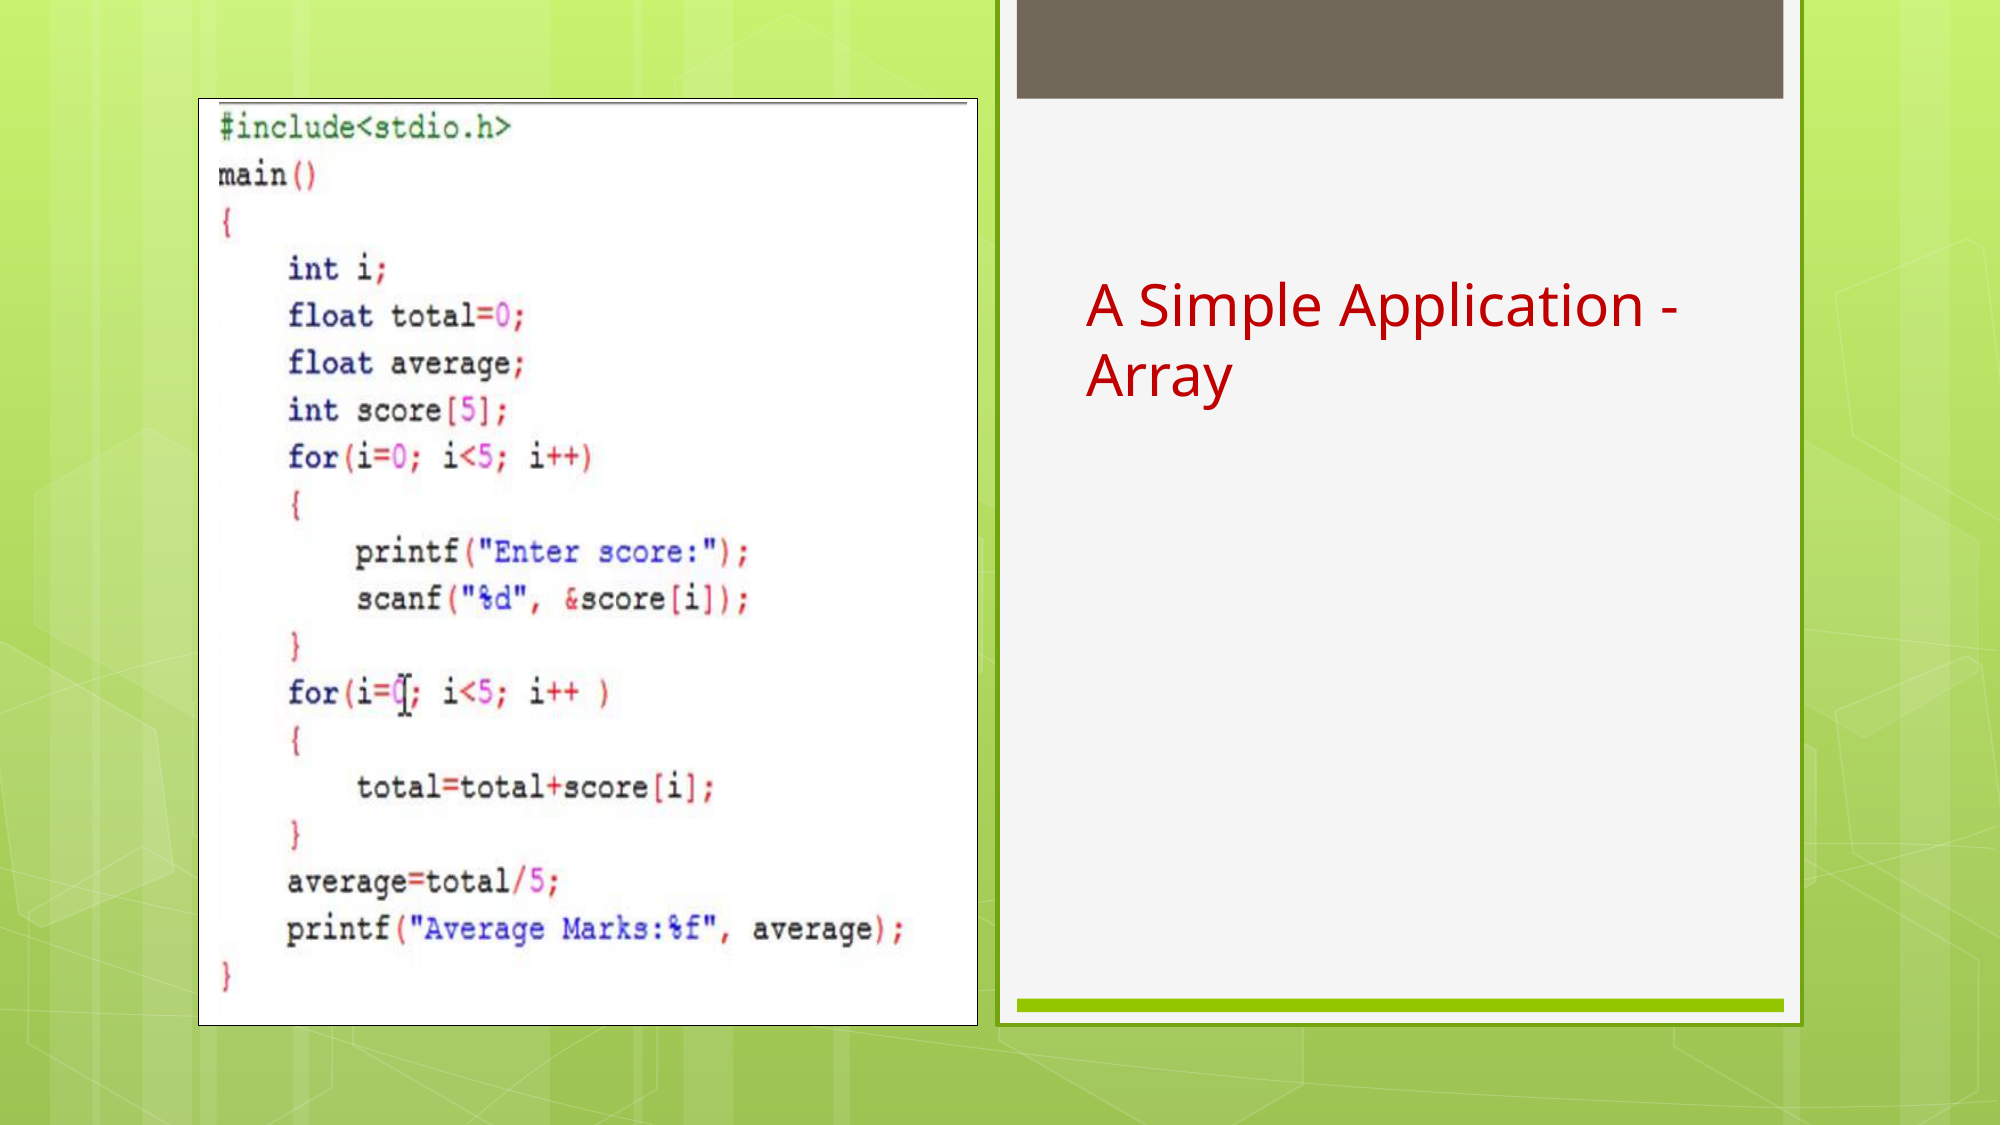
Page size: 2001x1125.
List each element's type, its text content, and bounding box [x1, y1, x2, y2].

picture [218, 102, 968, 1019]
title A Simple Application - Array [1071, 175, 1795, 416]
